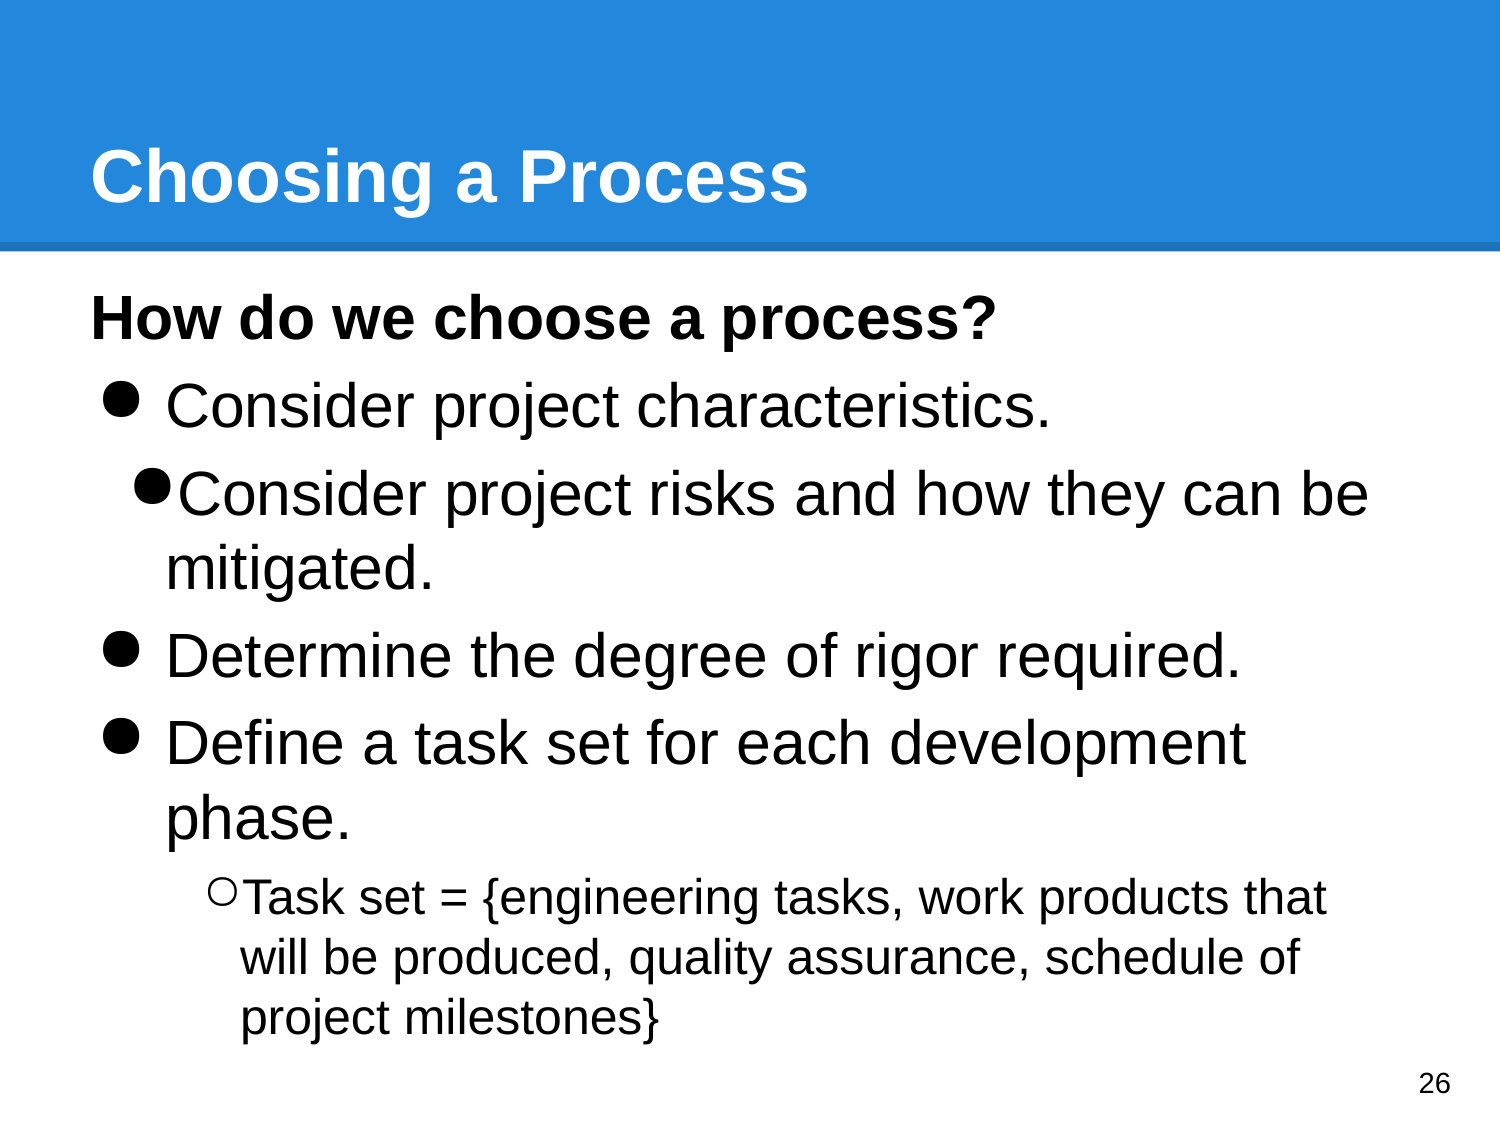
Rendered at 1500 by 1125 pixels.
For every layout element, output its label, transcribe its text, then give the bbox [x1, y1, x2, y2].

title Choosing a Process [75, 45, 1425, 233]
slide_number ‹#› [1403, 1038, 1494, 1125]
list How do we choose a process? Consider project characteristics. Consider project risks and how they can be mitigated. Determine the degree of rigor required. Define a task set for each development phase. Task set = {engineering tasks, work products that will be produced, quality assurance, schedule of project milestones} [75, 262, 1425, 1078]
